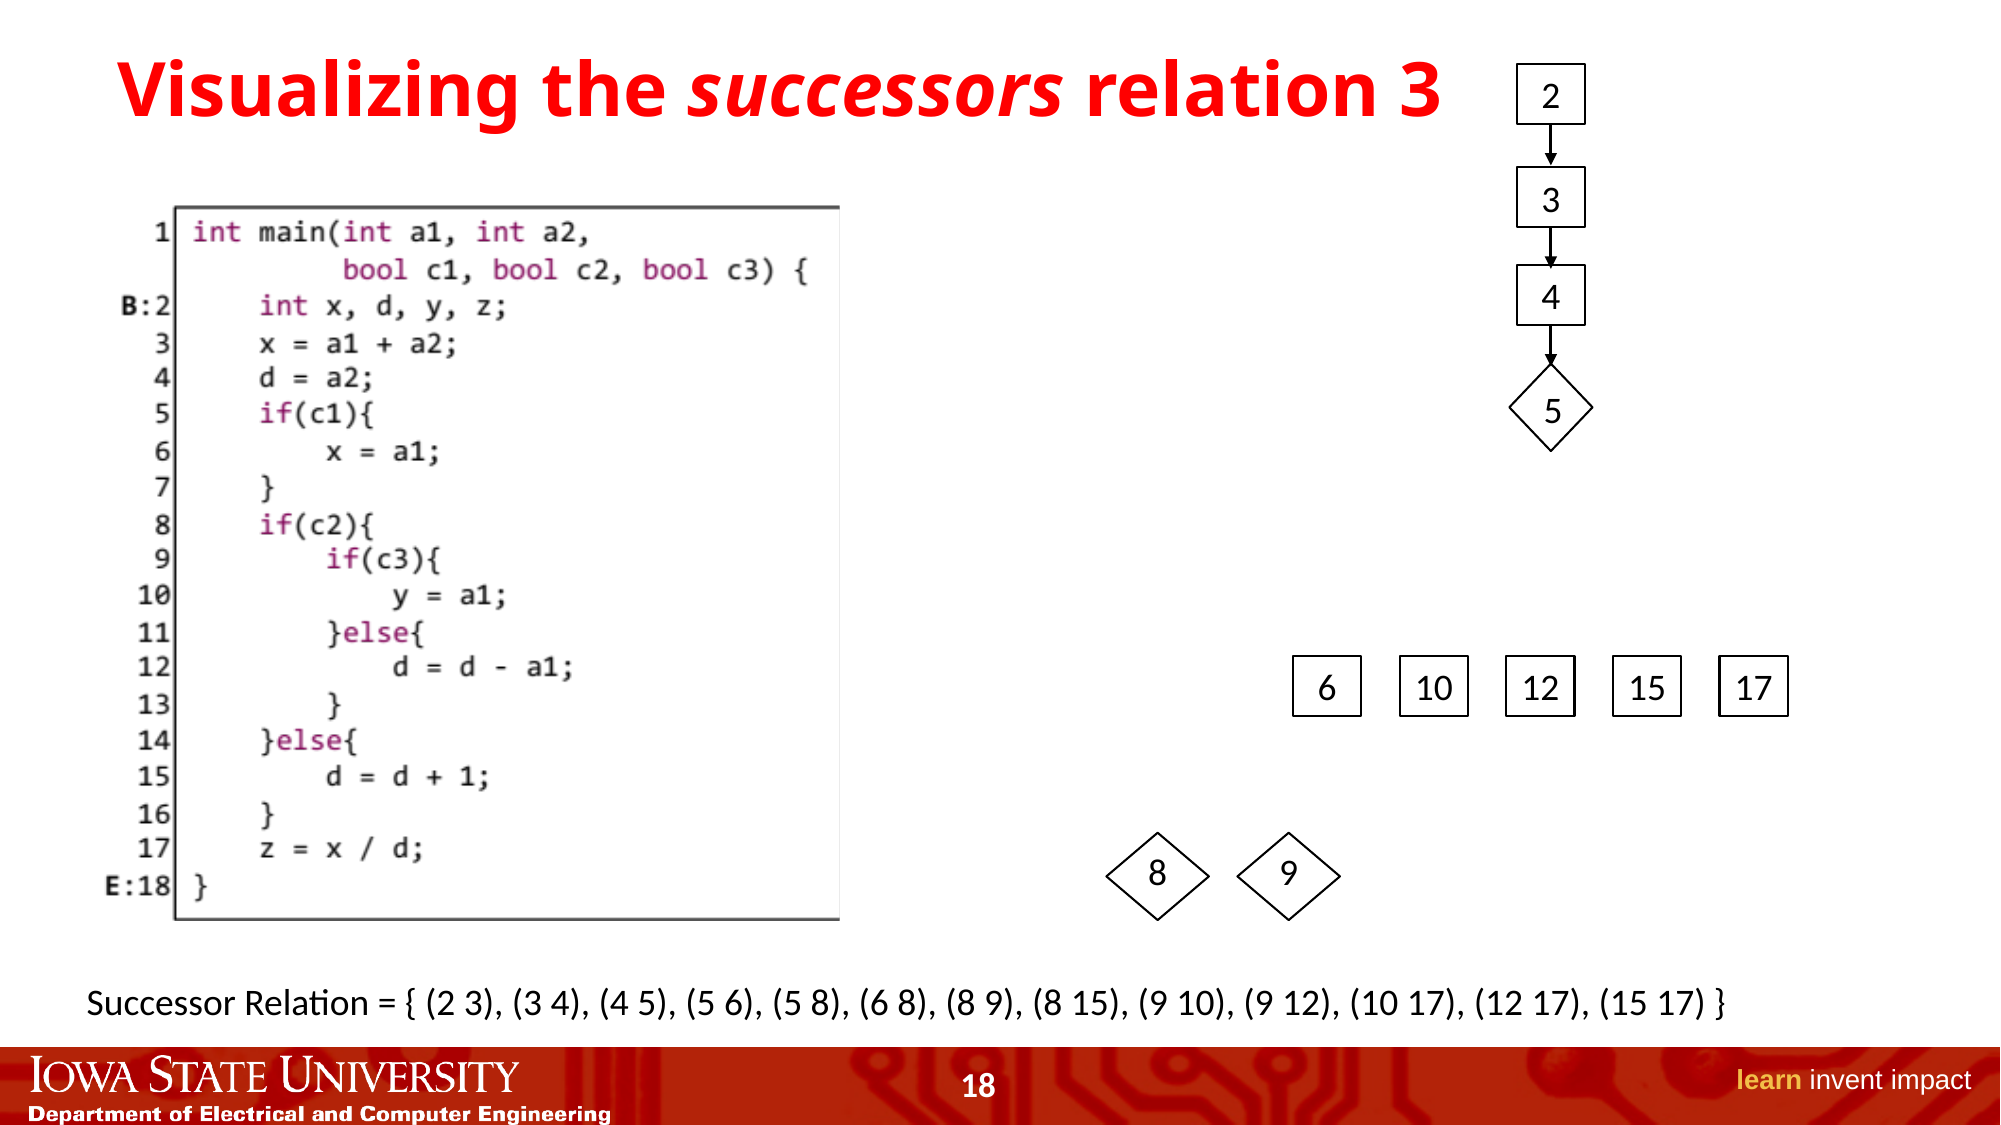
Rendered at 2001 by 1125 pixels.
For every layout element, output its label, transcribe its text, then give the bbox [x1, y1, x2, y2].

text_box 6 [1292, 655, 1362, 716]
picture [0, 1047, 2000, 1125]
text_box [1106, 832, 1210, 921]
text_box Successor Relation = { (2 3), (3 4), (4 5), (5 6), (5 8), (6 8), (8 9), (8 15), (9 10), (9 12), (10 17), (12 17), (15 17) } [71, 970, 1788, 1031]
picture [71, 204, 840, 921]
text_box 12 [1506, 655, 1575, 716]
text_box 17 [1719, 655, 1788, 716]
slide_number 18 [753, 1054, 1204, 1115]
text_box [1509, 63, 1593, 452]
text_box 10 [1399, 655, 1468, 716]
title Visualizing the successors relation 3 [102, 3, 1931, 170]
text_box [1237, 832, 1341, 921]
text_box 15 [1612, 655, 1682, 716]
